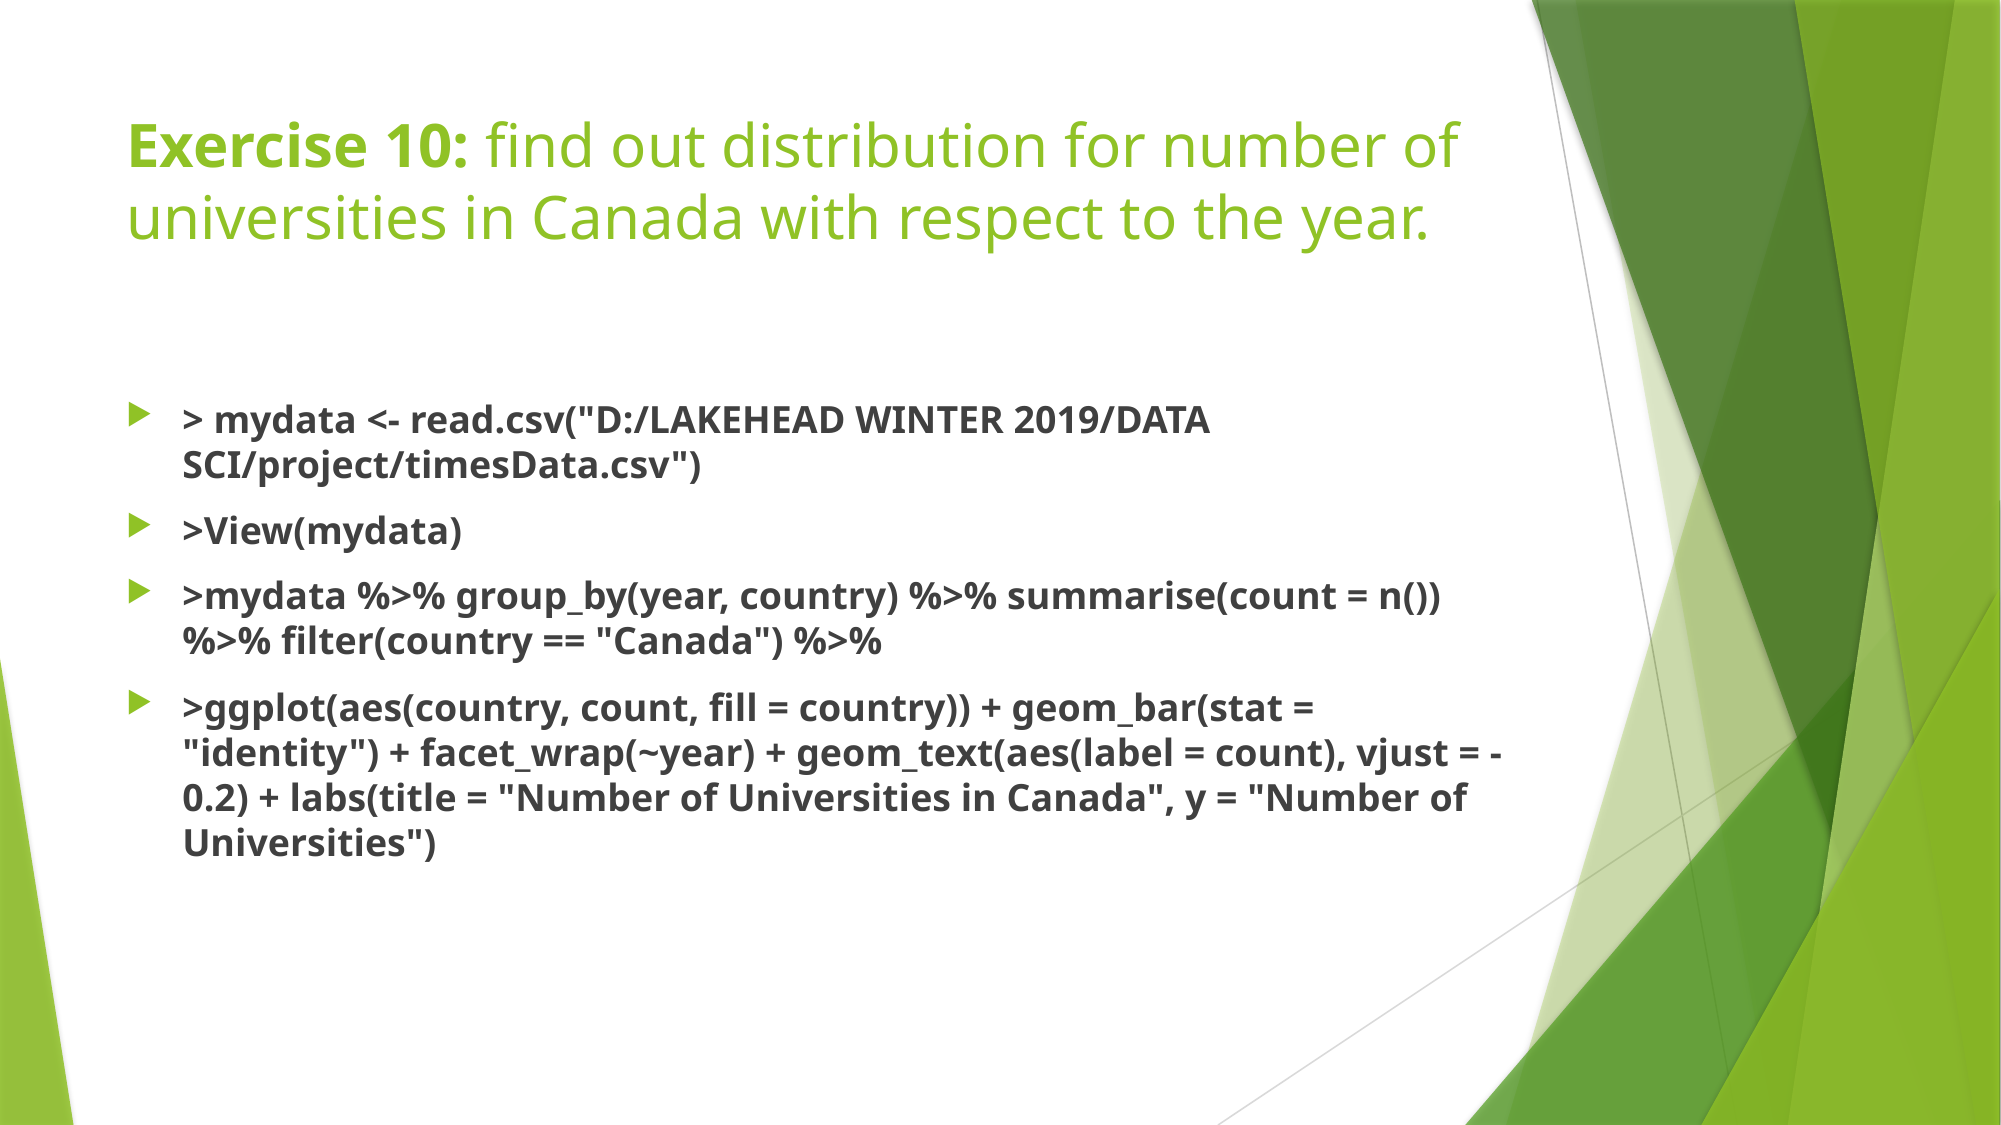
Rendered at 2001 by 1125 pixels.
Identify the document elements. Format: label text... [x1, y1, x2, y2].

title Exercise 10: find out distribution for number of universities in Canada with respect to the year. [111, 99, 1522, 317]
list > mydata <- read.csv("D:/LAKEHEAD WINTER 2019/DATA SCI/project/timesData.csv") >View(mydata) >mydata %>% group_by(year, country) %>% summarise(count = n()) %>% filter(country == "Canada") %>% >ggplot(aes(country, count, fill = country)) + geom_bar(stat = "identity") + facet_wrap(~year) + geom_text(aes(label = count), vjust = -0.2) + labs(title = "Number of Universities in Canada", y = "Number of Universities") [111, 388, 1522, 1025]
